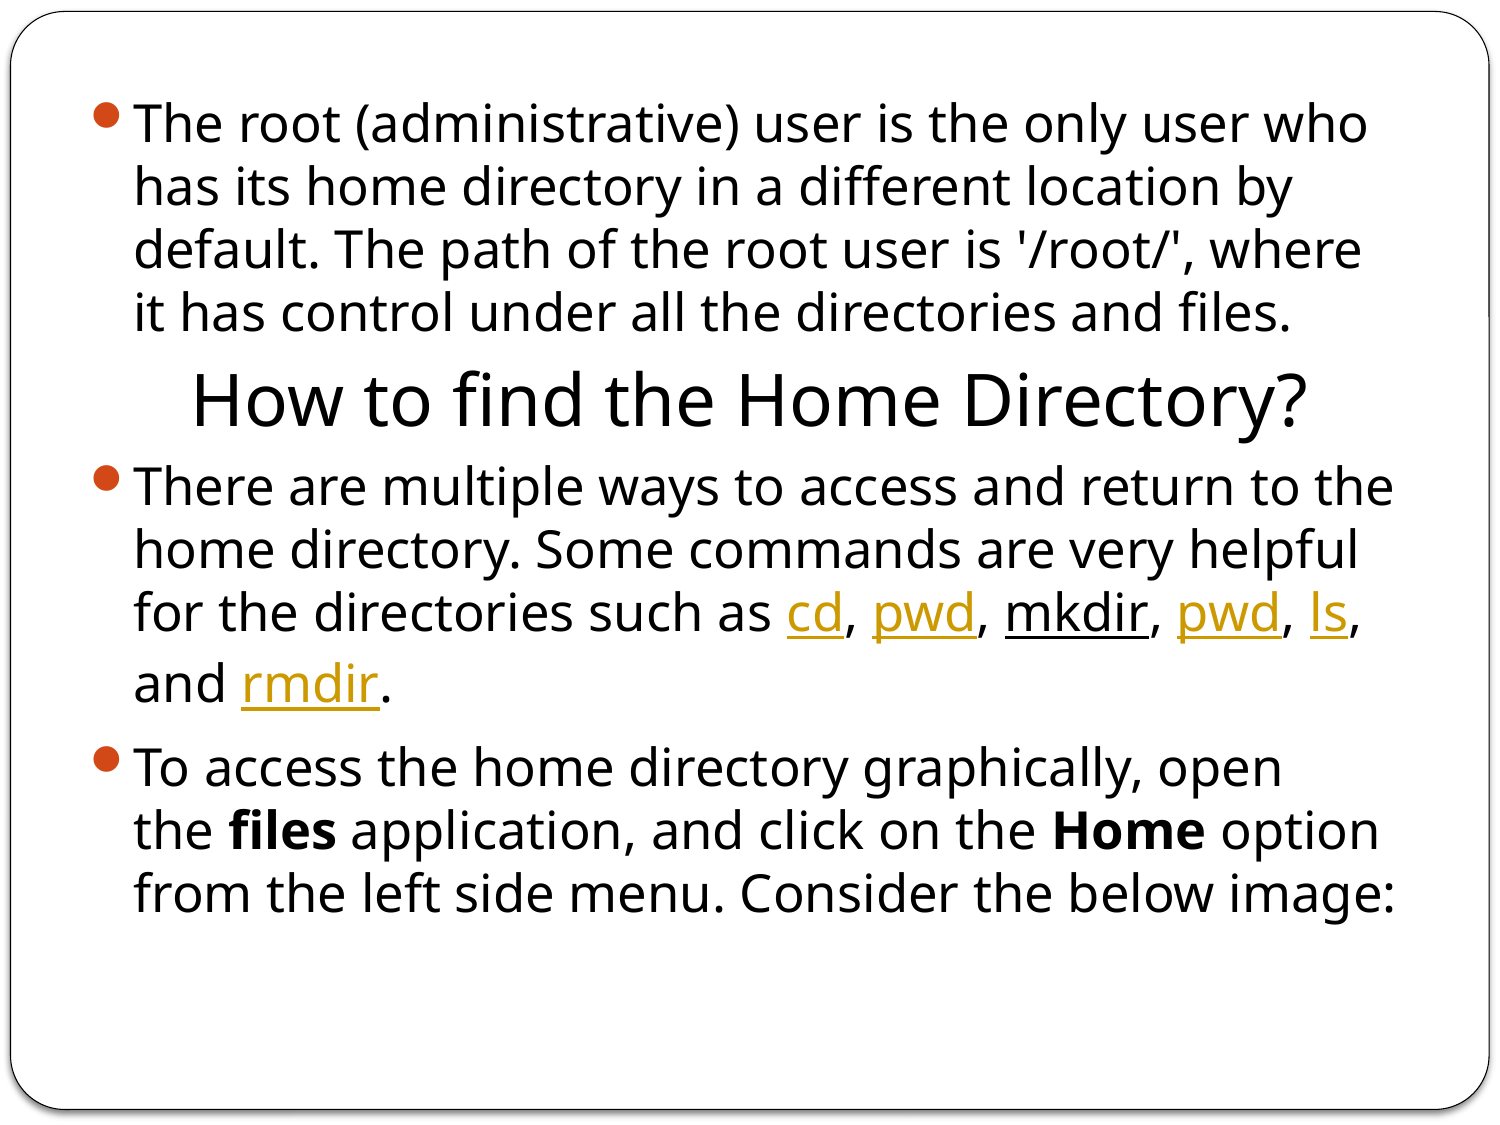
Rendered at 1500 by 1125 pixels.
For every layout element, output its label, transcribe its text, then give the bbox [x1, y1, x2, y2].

list The root (administrative) user is the only user who has its home directory in a different location by default. The path of the root user is '/root/', where it has control under all the directories and files. How to find the Home Directory? There are multiple ways to access and return to the home directory. Some commands are very helpful for the directories such as cd, pwd, mkdir, pwd, ls, and rmdir. To access the home directory graphically, open the files application, and click on the Home option from the left side menu. Consider the below image: [75, 82, 1425, 1000]
